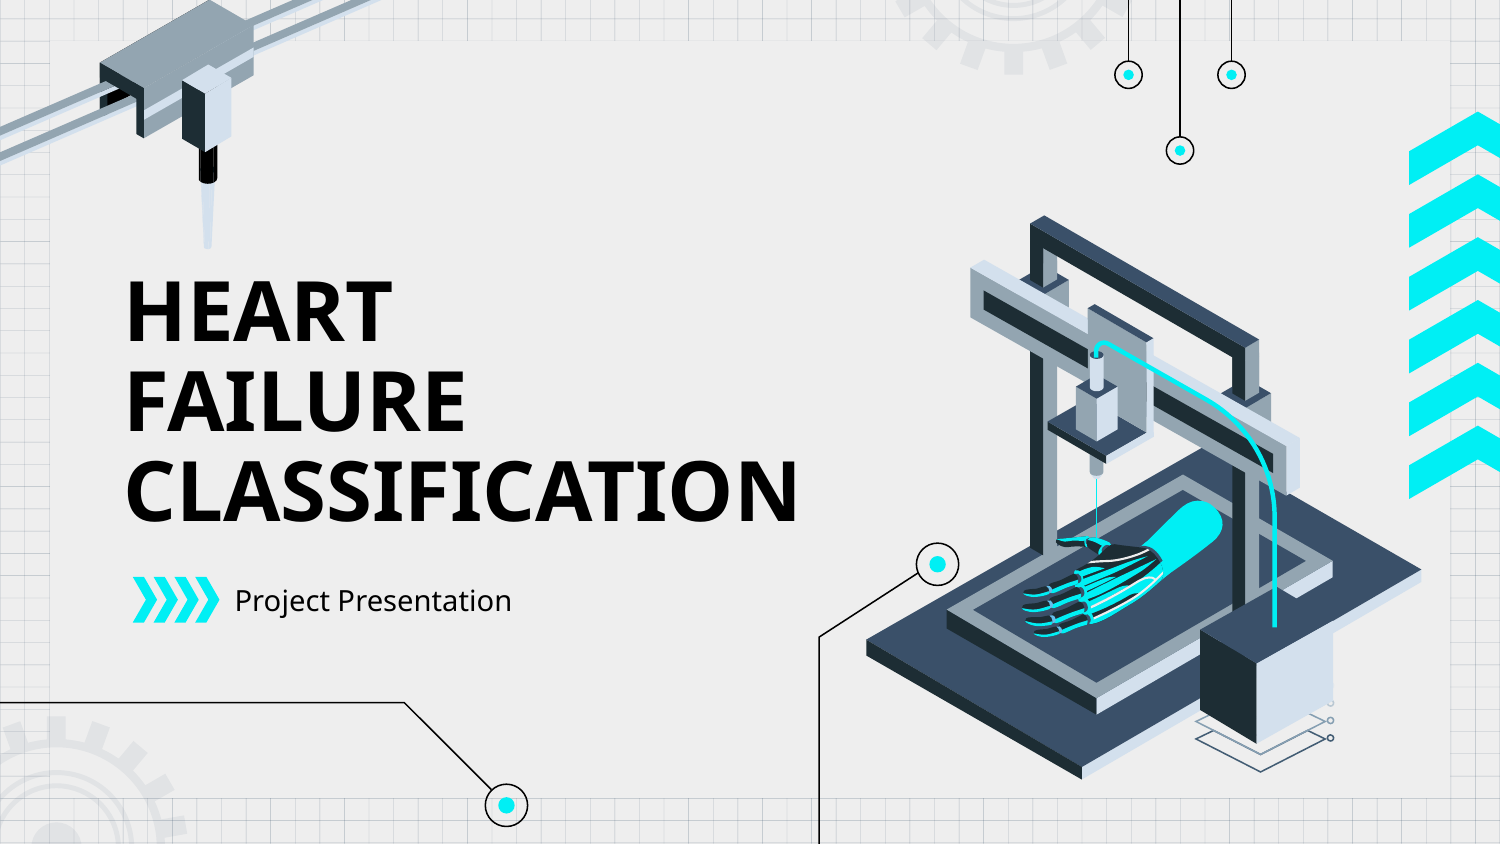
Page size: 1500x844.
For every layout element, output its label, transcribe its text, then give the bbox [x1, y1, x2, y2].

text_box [818, 542, 959, 844]
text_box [1114, 0, 1246, 165]
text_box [865, 215, 1422, 780]
subtitle Project Presentation [220, 576, 813, 623]
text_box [132, 576, 220, 623]
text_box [0, 0, 463, 250]
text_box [0, 702, 528, 827]
title HEART FAILURE CLASSIFICATION [108, 287, 860, 617]
